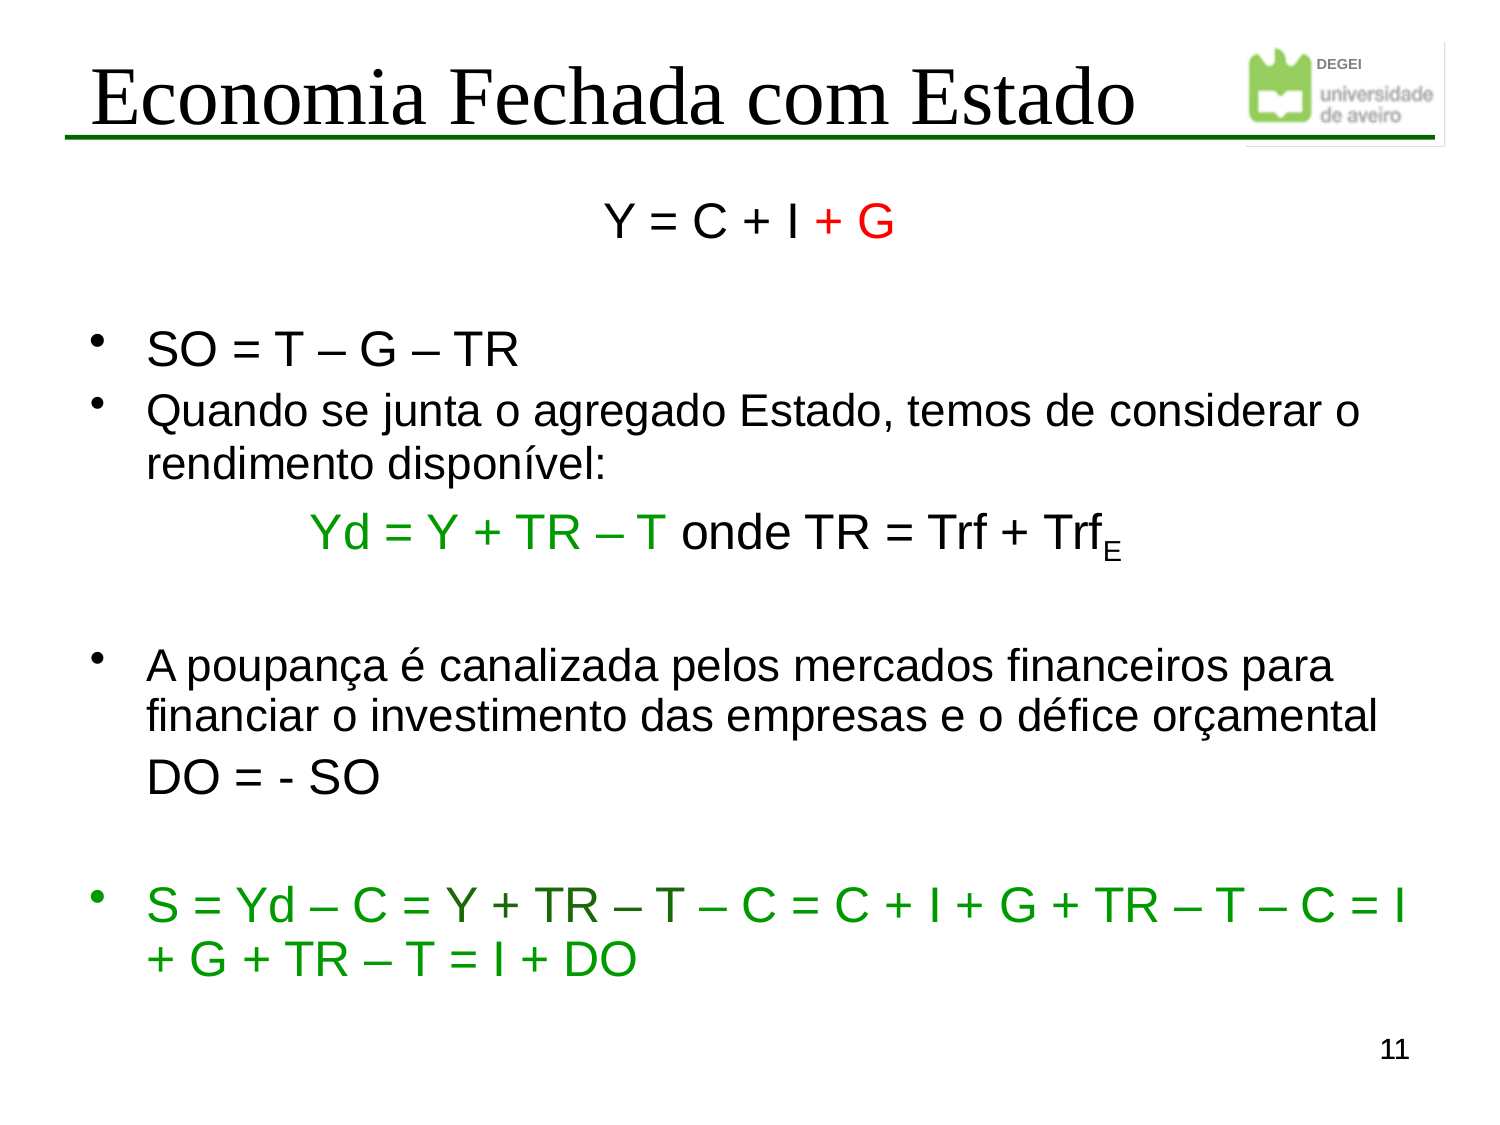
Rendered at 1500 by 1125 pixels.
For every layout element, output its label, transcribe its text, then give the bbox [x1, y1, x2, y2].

text_box Y = C + I + G SO = T – G – TR Quando se junta o agregado Estado, temos de considerar o rendimento disponível: Yd = Y + TR – T onde TR = Trf + TrfE A poupança é canalizada pelos mercados financeiros para financiar o investimento das empresas e o défice orçamental DO = - SO S = Yd – C = Y + TR – T – C = C + I + G + TR – T – C = I + G + TR – T = I + DO [74, 187, 1425, 1008]
picture [1246, 42, 1447, 149]
slide_number 11 [1074, 1022, 1426, 1103]
title Economia Fechada com Estado [74, 44, 1426, 138]
